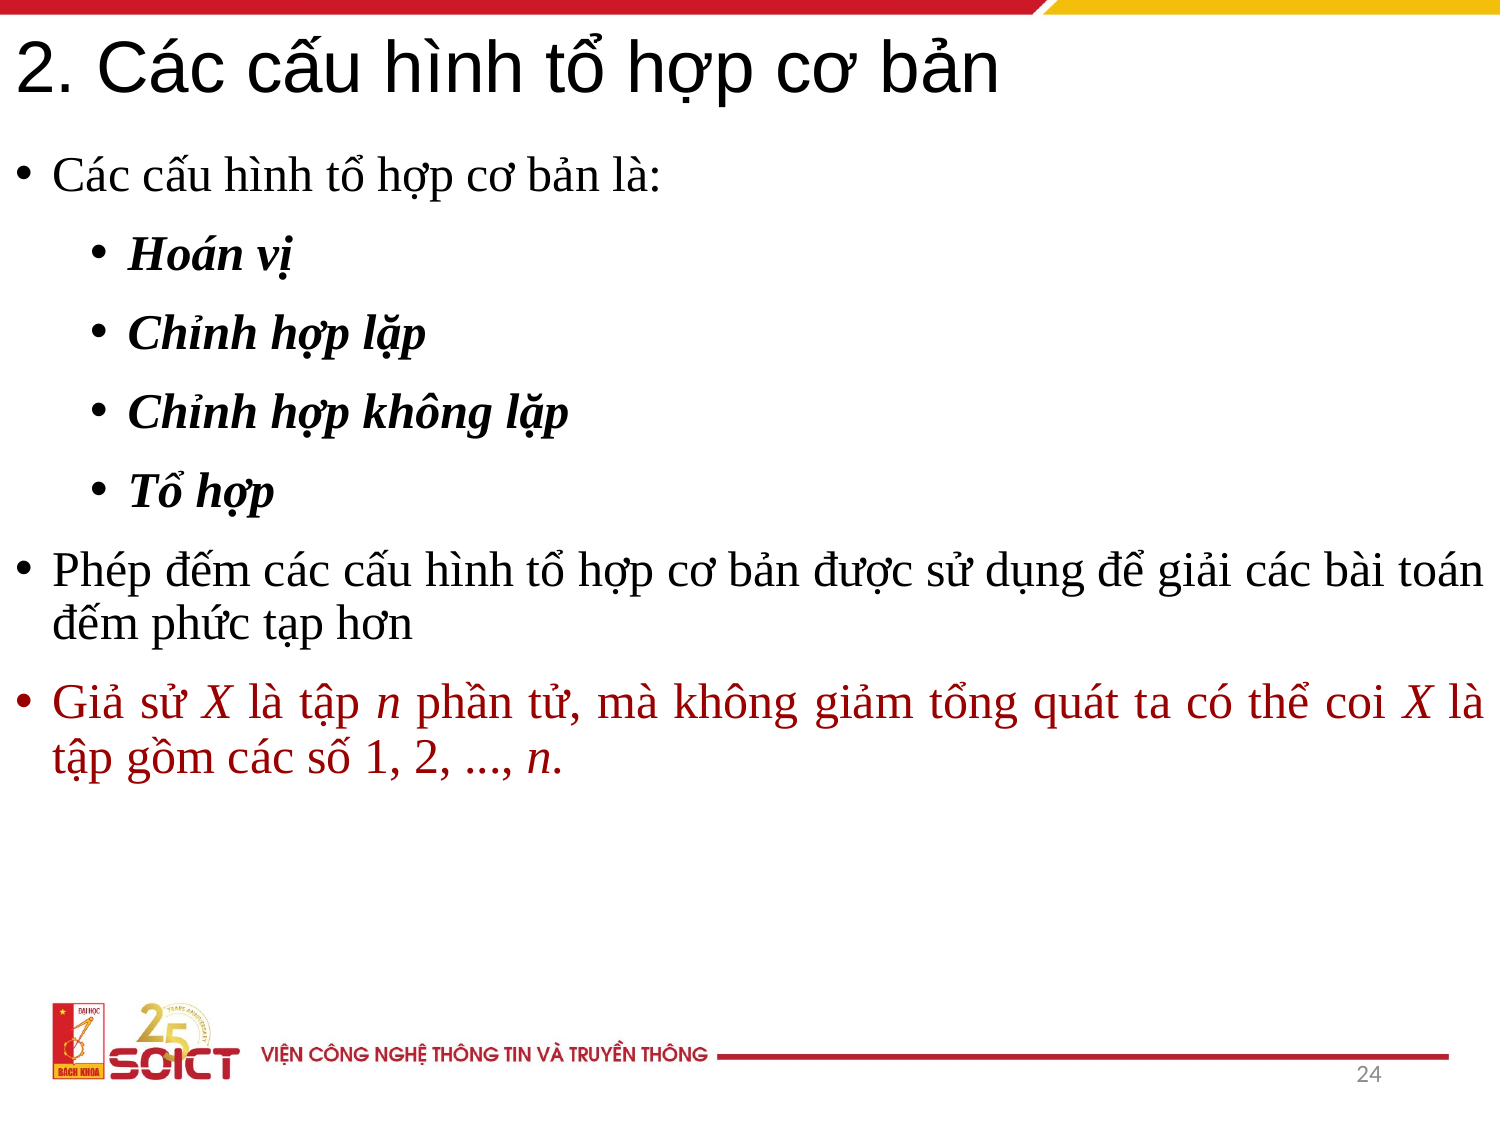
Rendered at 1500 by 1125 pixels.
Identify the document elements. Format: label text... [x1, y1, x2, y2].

title 2. Các cấu hình tổ hợp cơ bản [0, 0, 1500, 138]
slide_number 24 [1059, 1042, 1397, 1103]
picture [0, 991, 1500, 1125]
list Các cấu hình tổ hợp cơ bản là: Hoán vị Chỉnh hợp lặp Chỉnh hợp không lặp Tổ hợp Phép đếm các cấu hình tổ hợp cơ bản được sử dụng để giải các bài toán đếm phức tạp hơn Giả sử X là tập n phần tử, mà không giảm tổng quát ta có thể coi X là tập gồm các số 1, 2, ..., n. [0, 140, 1500, 991]
